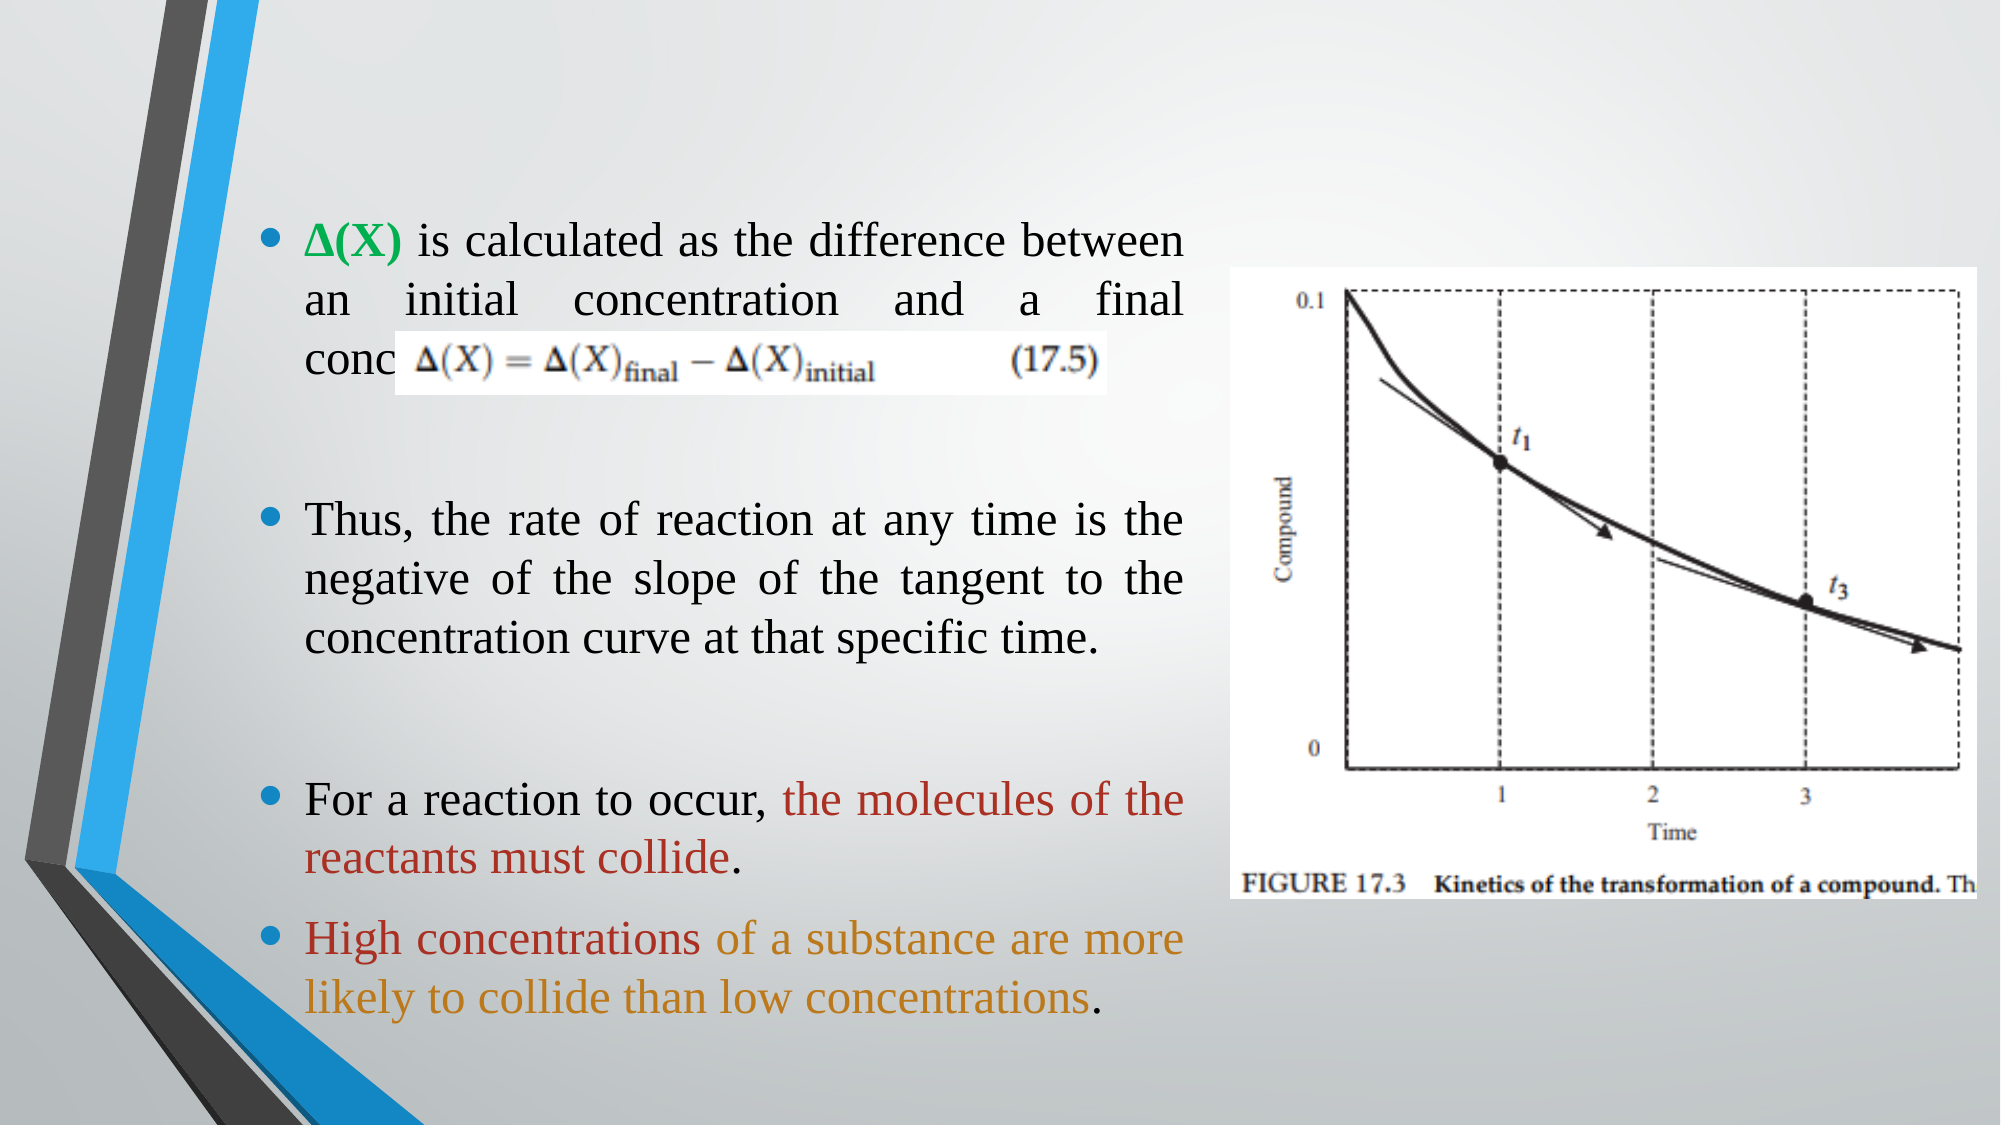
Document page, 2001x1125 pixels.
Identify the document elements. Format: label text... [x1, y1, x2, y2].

picture [1229, 267, 1977, 899]
picture [394, 330, 1107, 395]
list ∆(X) is calculated as the difference between an initial concentration and a final concentration: Thus, the rate of reaction at any time is the negative of the slope of the tangent to the concentration curve at that specific time. For a reaction to occur, the molecules of the reactants must collide. High concentrations of a substance are more likely to collide than low concentrations. [243, 200, 1200, 1096]
